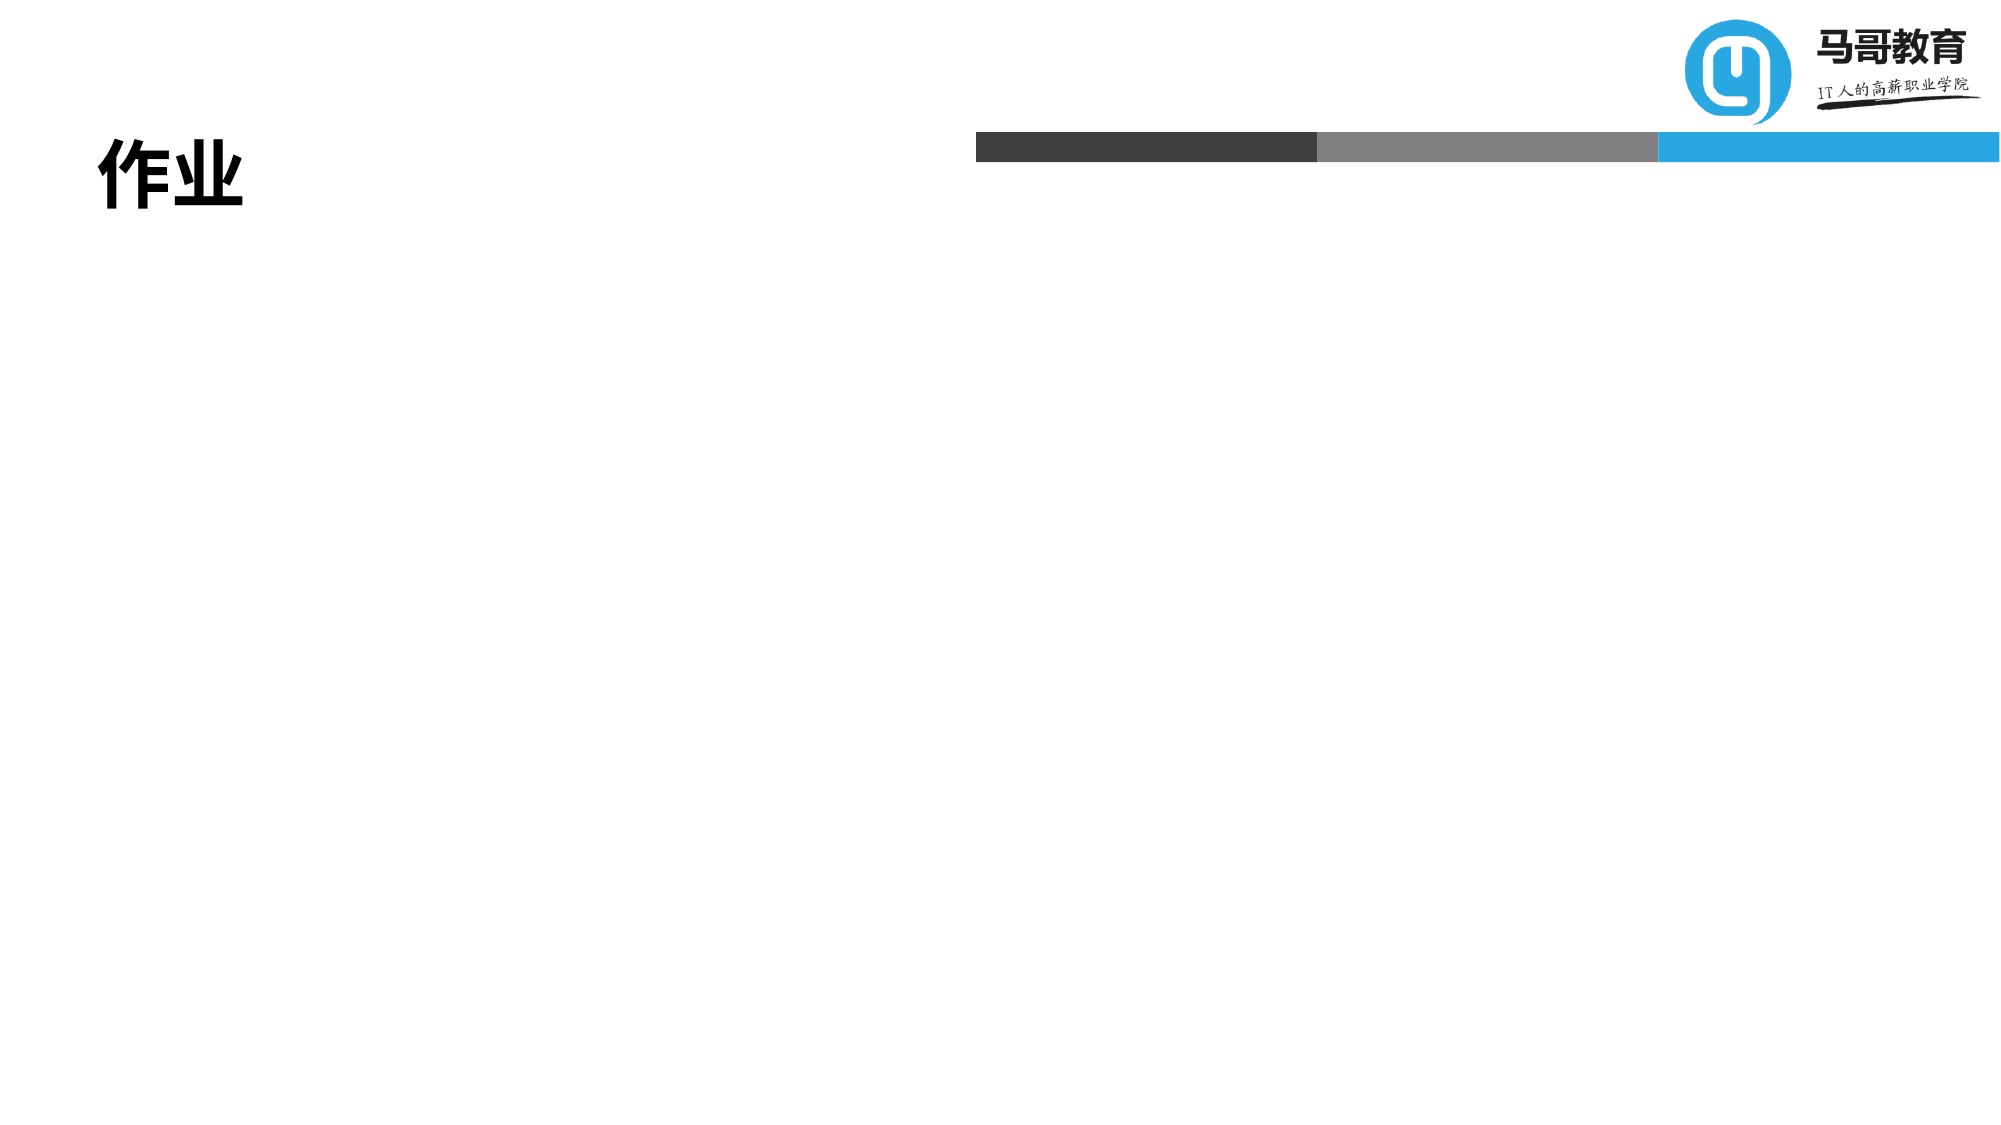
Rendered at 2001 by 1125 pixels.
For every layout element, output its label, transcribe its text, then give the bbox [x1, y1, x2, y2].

title 作业 [81, 124, 1255, 221]
picture [1671, 0, 2001, 206]
